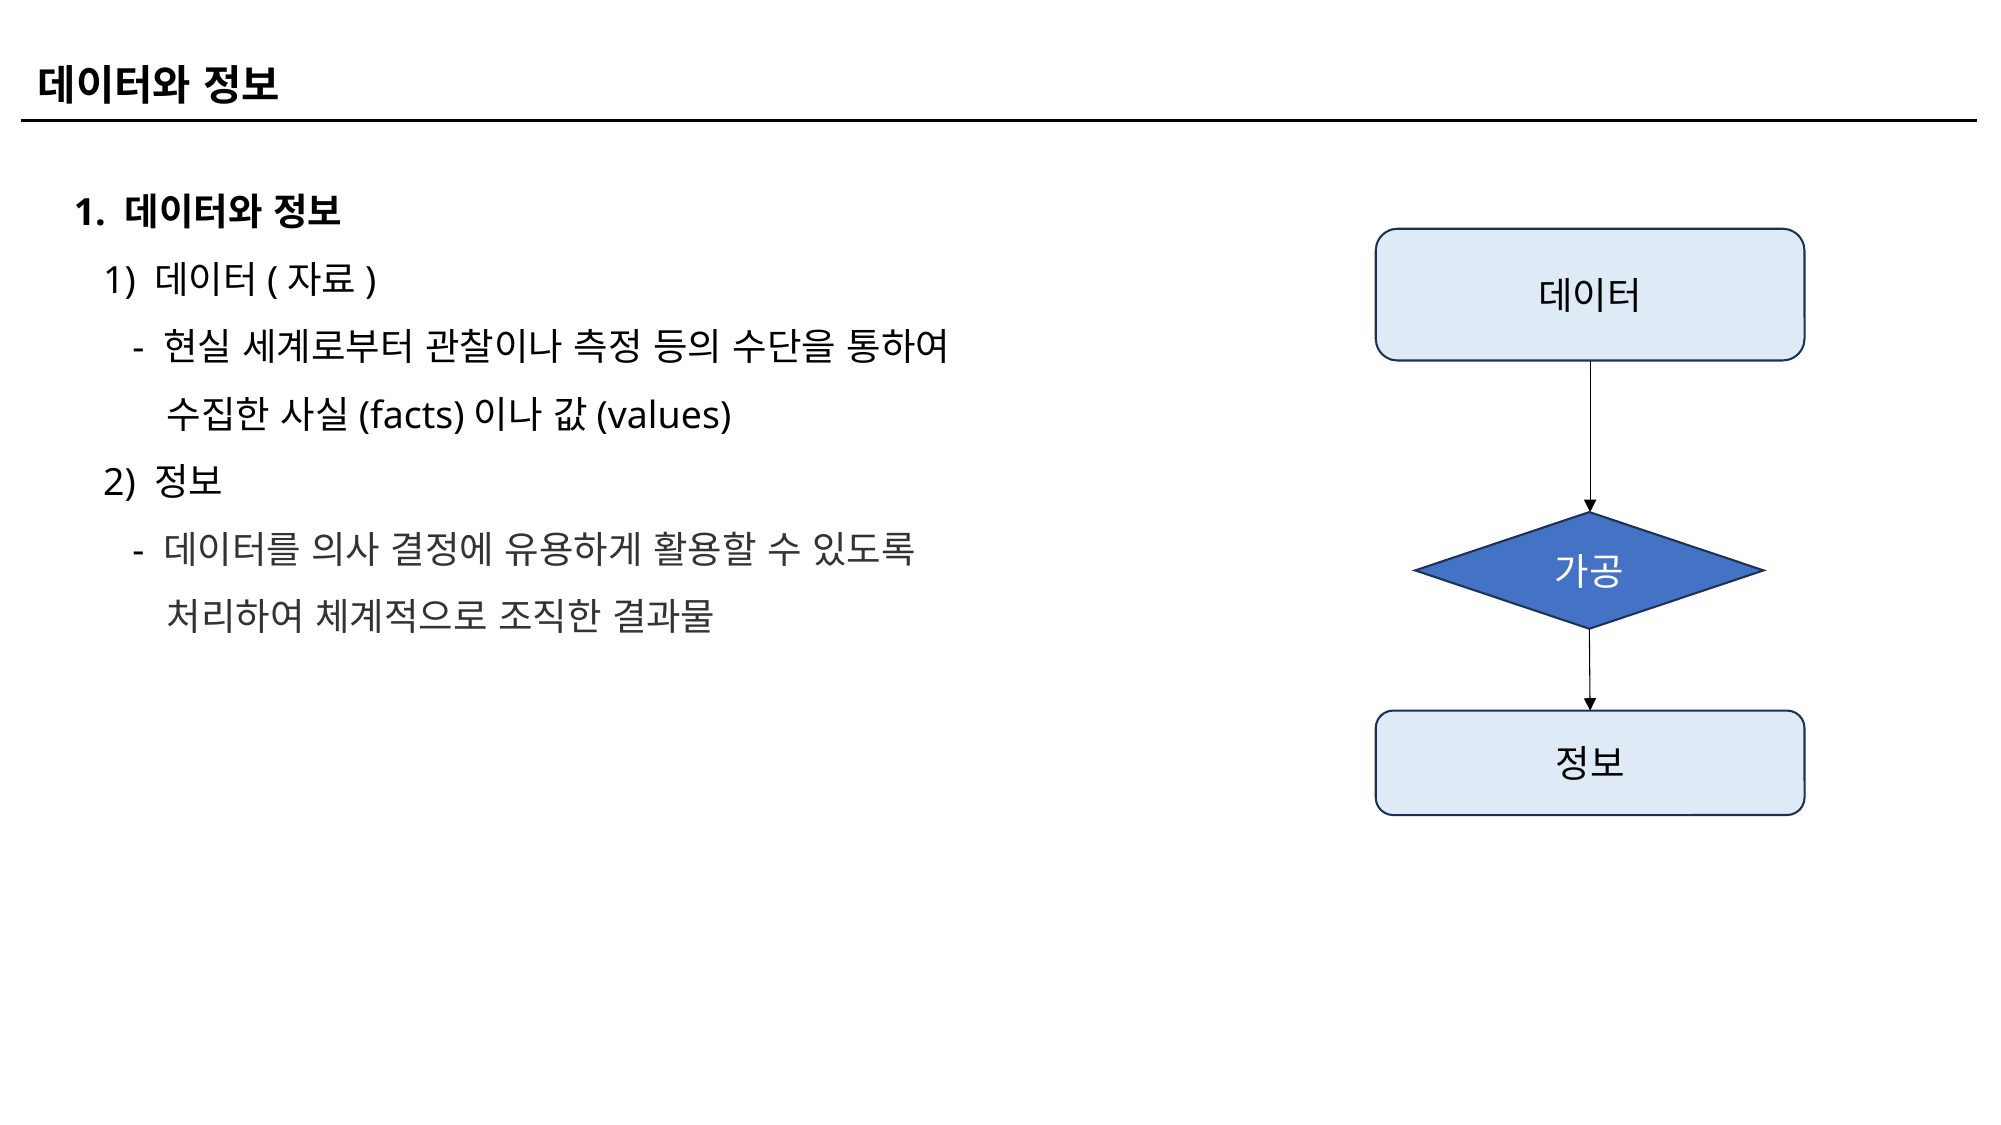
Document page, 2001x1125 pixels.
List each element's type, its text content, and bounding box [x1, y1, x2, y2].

text_box 가공 [1411, 510, 1767, 630]
text_box 데이터와 정보 [22, 51, 934, 117]
text_box 정보 [1374, 709, 1806, 817]
text_box 1. 데이터와 정보 1) 데이터(자료) - 현실 세계로부터 관찰이나 측정 등의 수단을 통하여 수집한 사실(facts)이나 값(values) 2) 정보 - 데이터를 의사 결정에 유용하게 활용할 수 있도록 처리하여 체계적으로 조직한 결과물 [59, 158, 1190, 781]
text_box 데이터 [1374, 227, 1806, 362]
